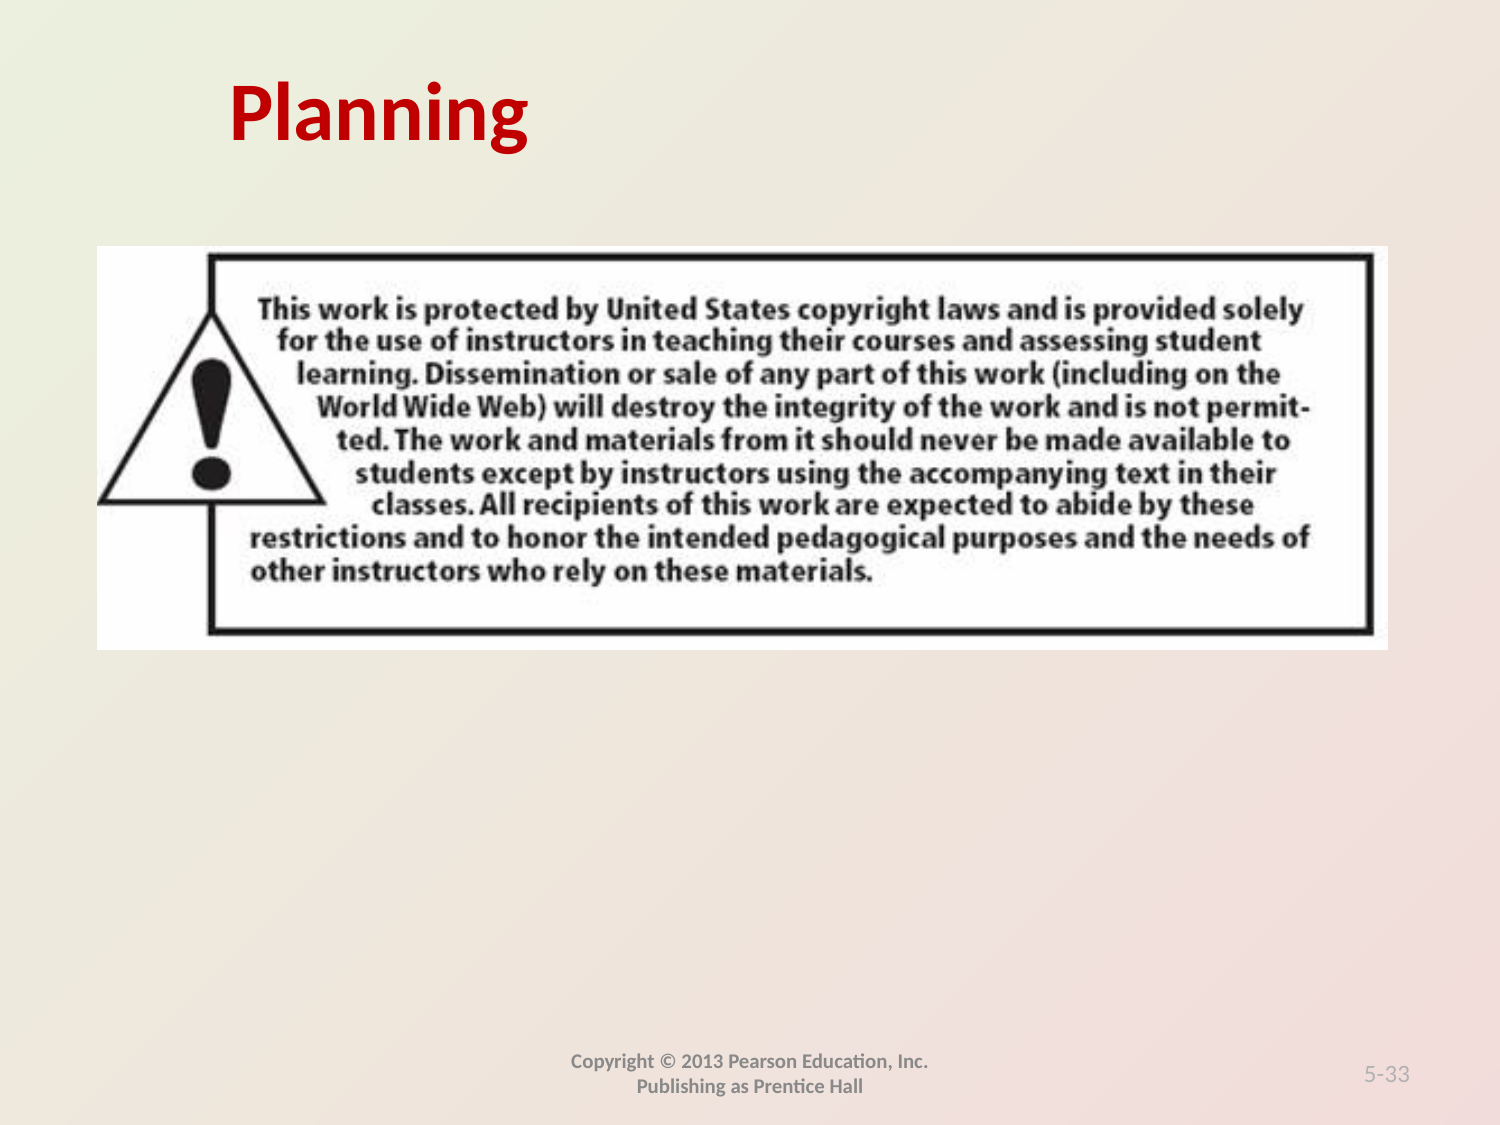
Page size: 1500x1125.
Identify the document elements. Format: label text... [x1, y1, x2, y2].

footer Copyright © 2013 Pearson Education, Inc. Publishing as Prentice Hall [512, 1042, 988, 1103]
picture [97, 246, 1388, 651]
slide_number 5-33 [1074, 1042, 1425, 1103]
